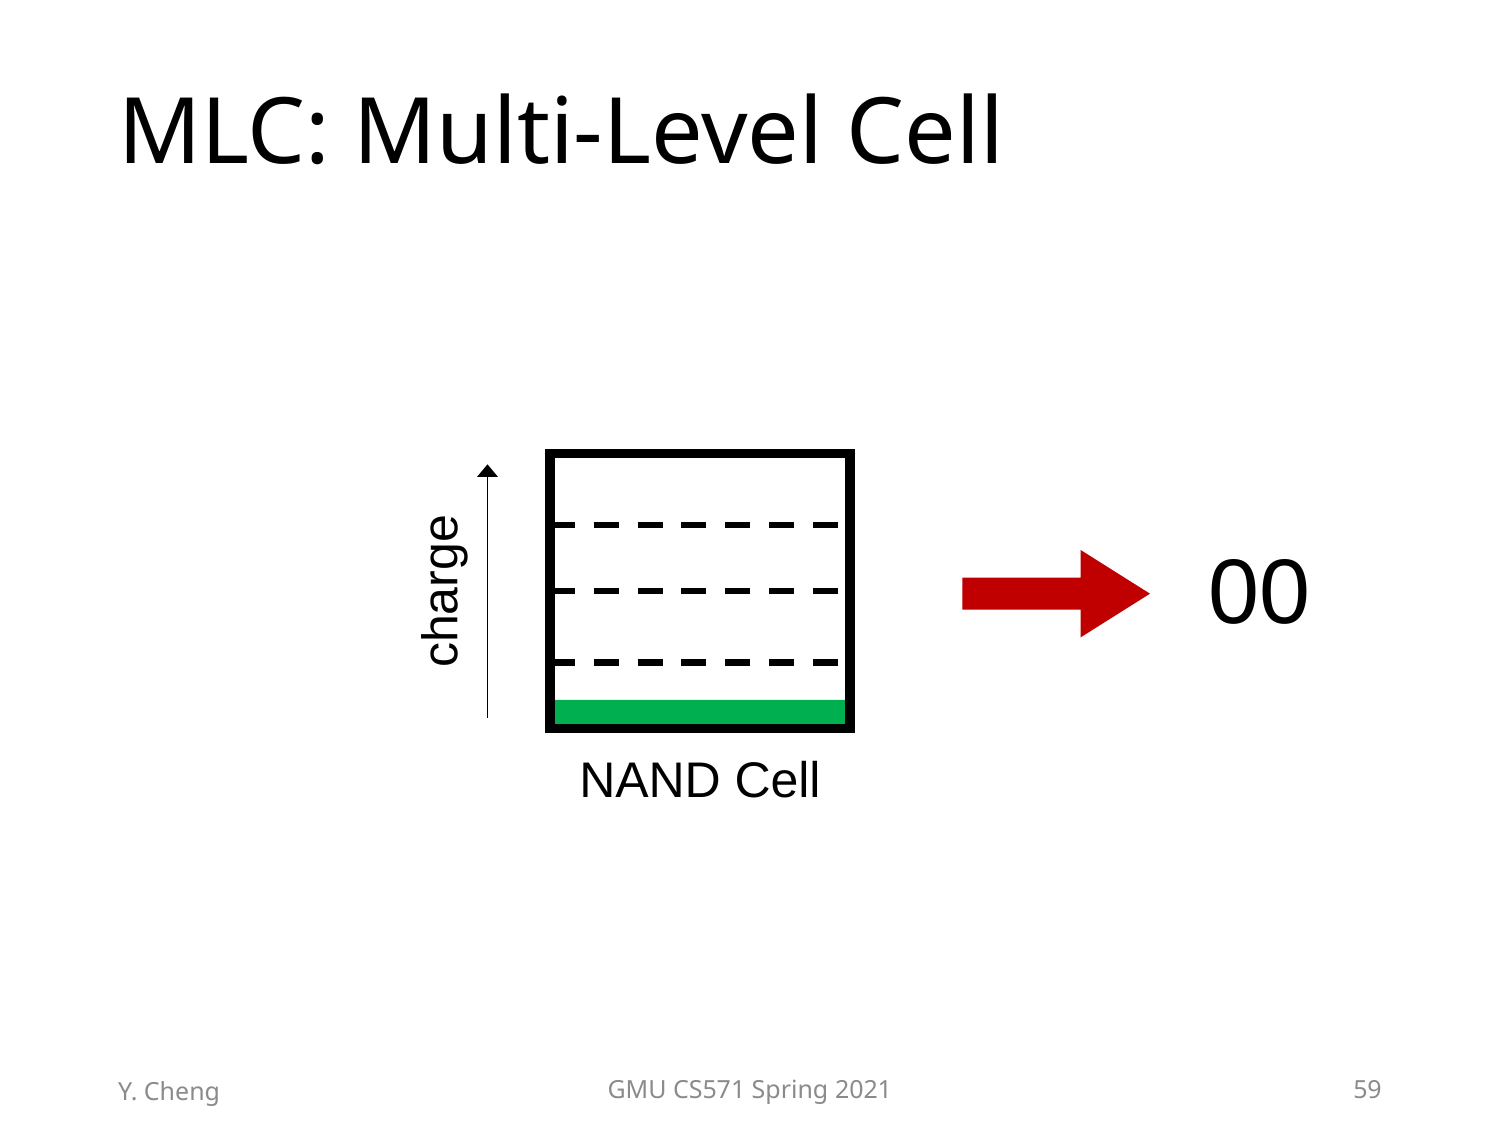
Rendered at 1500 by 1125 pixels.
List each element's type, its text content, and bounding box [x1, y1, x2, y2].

text_box NAND Cell [564, 740, 836, 816]
text_box [549, 453, 851, 730]
text_box 00 [1193, 524, 1326, 650]
slide_number 59 [1059, 1060, 1397, 1121]
slide_number Y. Cheng [103, 1060, 441, 1121]
footer GMU CS571 Spring 2021 [496, 1060, 1004, 1121]
text_box [961, 548, 1152, 640]
text_box charge [399, 500, 475, 683]
title MLC: Multi-Level Cell [103, 25, 1397, 243]
